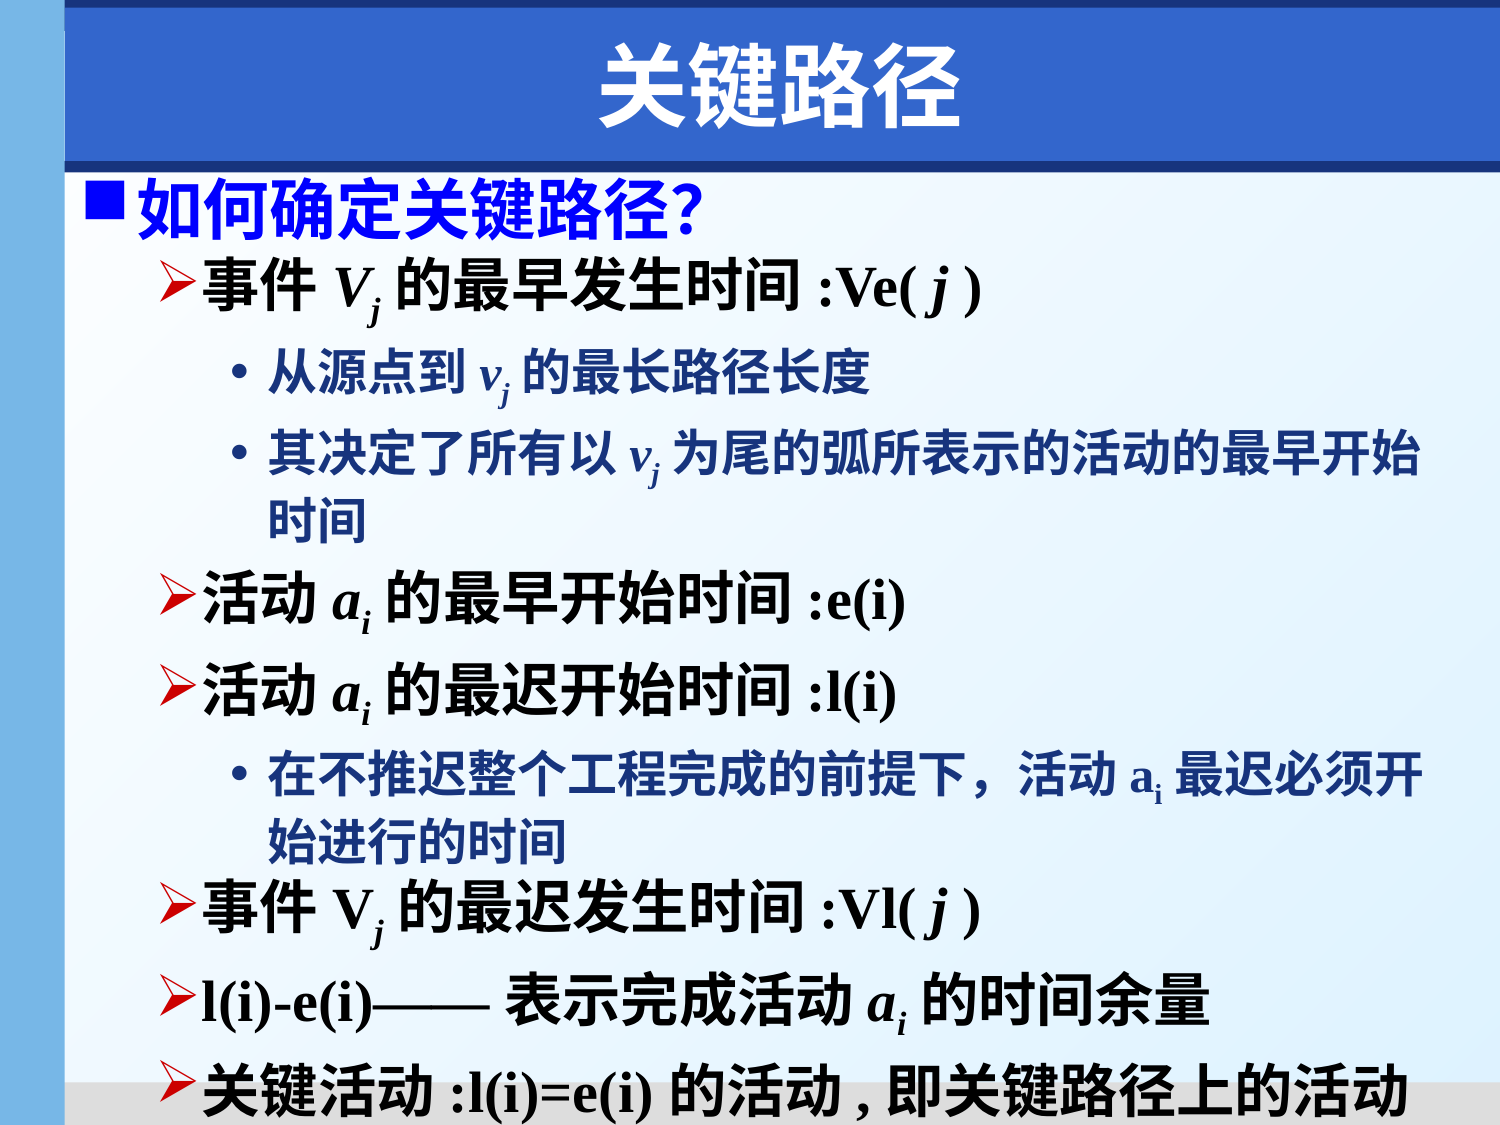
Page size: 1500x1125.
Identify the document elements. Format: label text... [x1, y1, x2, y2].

title 关键路径 [88, 19, 1471, 149]
list 如何确定关键路径？ 事件Vj的最早发生时间:Ve( j ) 从源点到vj的最长路径长度 其决定了所有以vj为尾的弧所表示的活动的最早开始时间 活动ai的最早开始时间:e(i) 活动ai的最迟开始时间:l(i) 在不推迟整个工程完成的前提下，活动ai最迟必须开始进行的时间 事件Vj的最迟发生时间:Vl( j ) l(i)-e(i)——表示完成活动ai的时间余量 关键活动:l(i)=e(i)的活动,即关键路径上的活动 [64, 160, 1471, 1125]
